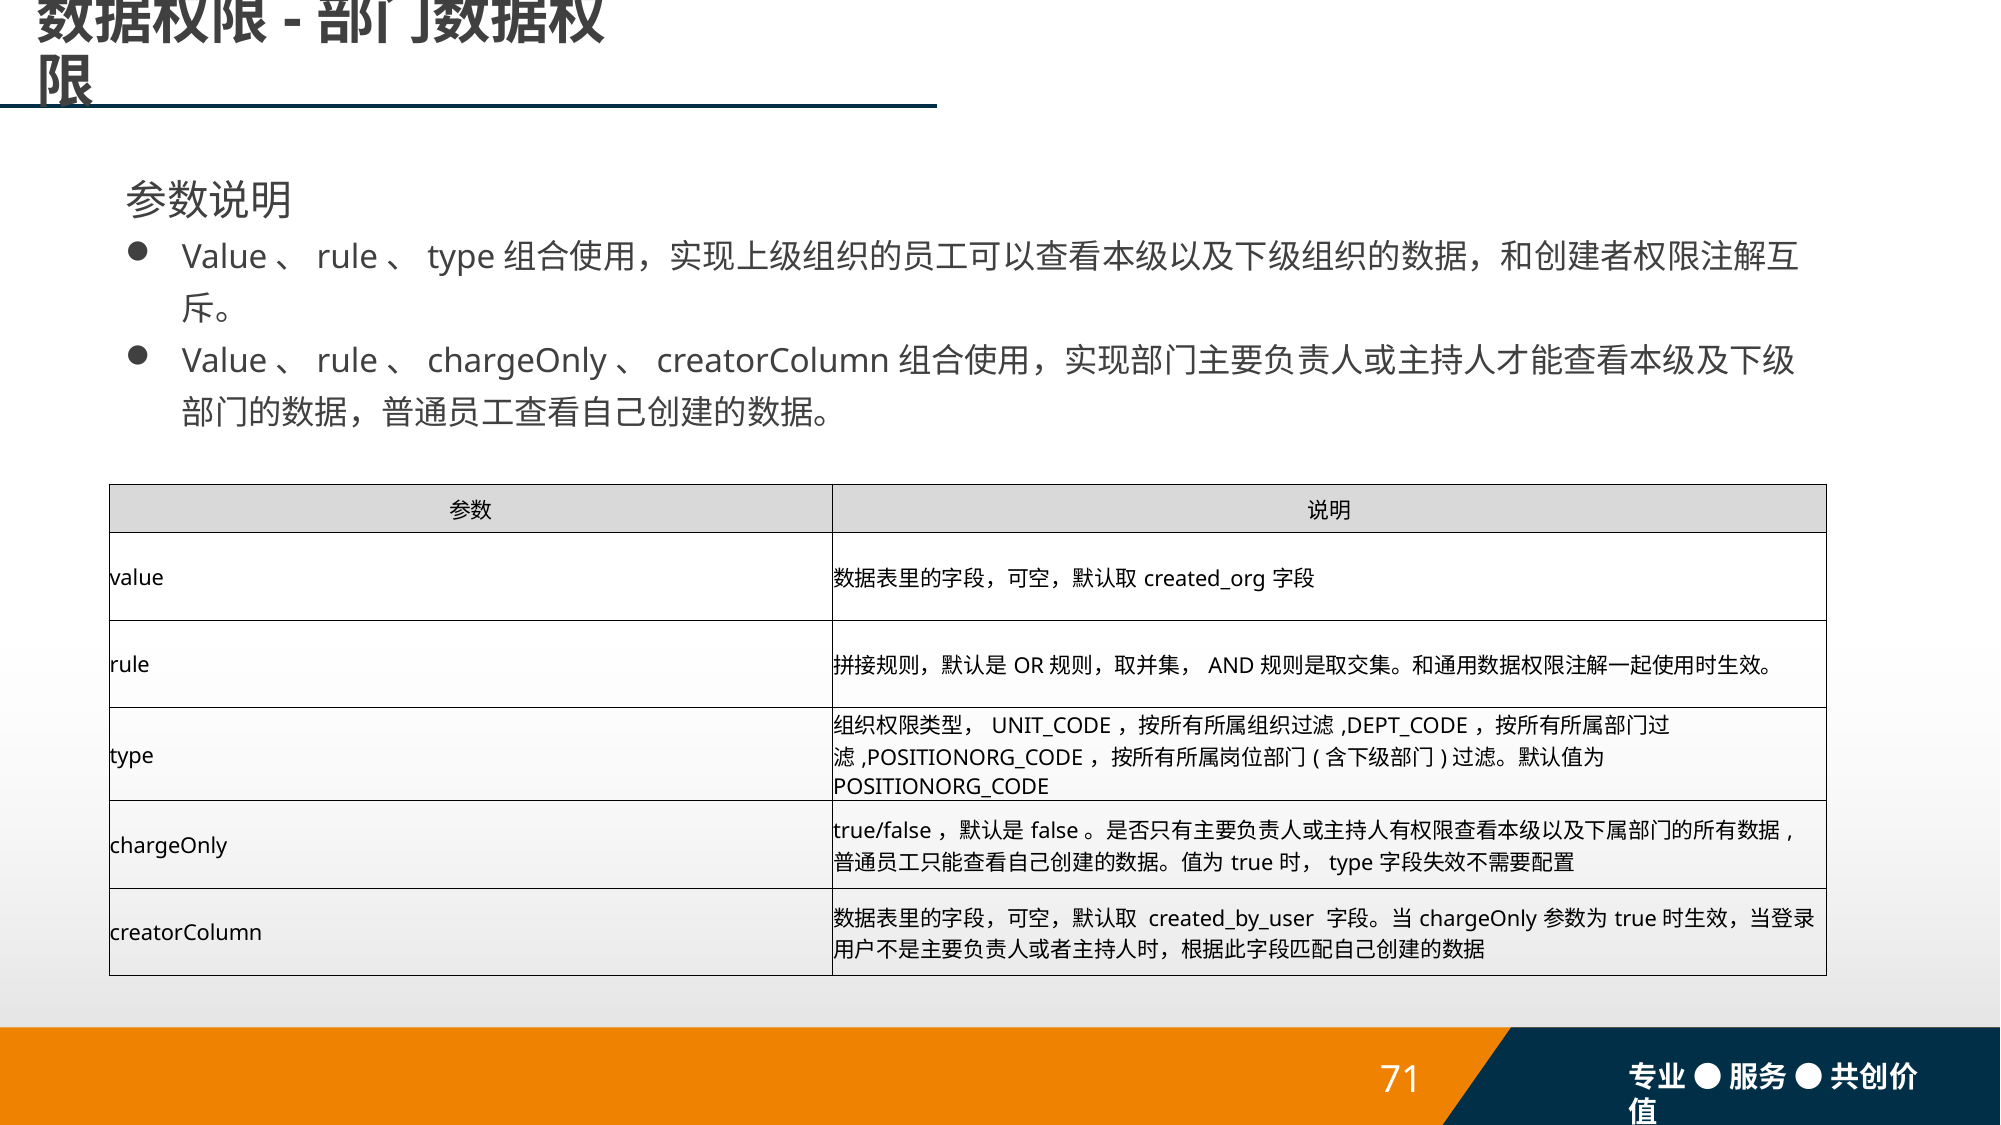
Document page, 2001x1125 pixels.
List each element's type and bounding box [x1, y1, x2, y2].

table_cell [833, 621, 1826, 707]
table_cell [833, 708, 1826, 800]
title [23, 13, 661, 90]
table_cell [110, 621, 832, 707]
table_header [833, 485, 1826, 532]
table_cell [110, 533, 832, 620]
table_cell [833, 801, 1826, 888]
table_cell [110, 801, 832, 888]
table_cell [110, 889, 832, 975]
table_header [110, 485, 832, 532]
subtitle [110, 151, 1827, 484]
table_cell [110, 708, 832, 800]
table_cell [833, 889, 1826, 975]
table_cell [833, 533, 1826, 620]
